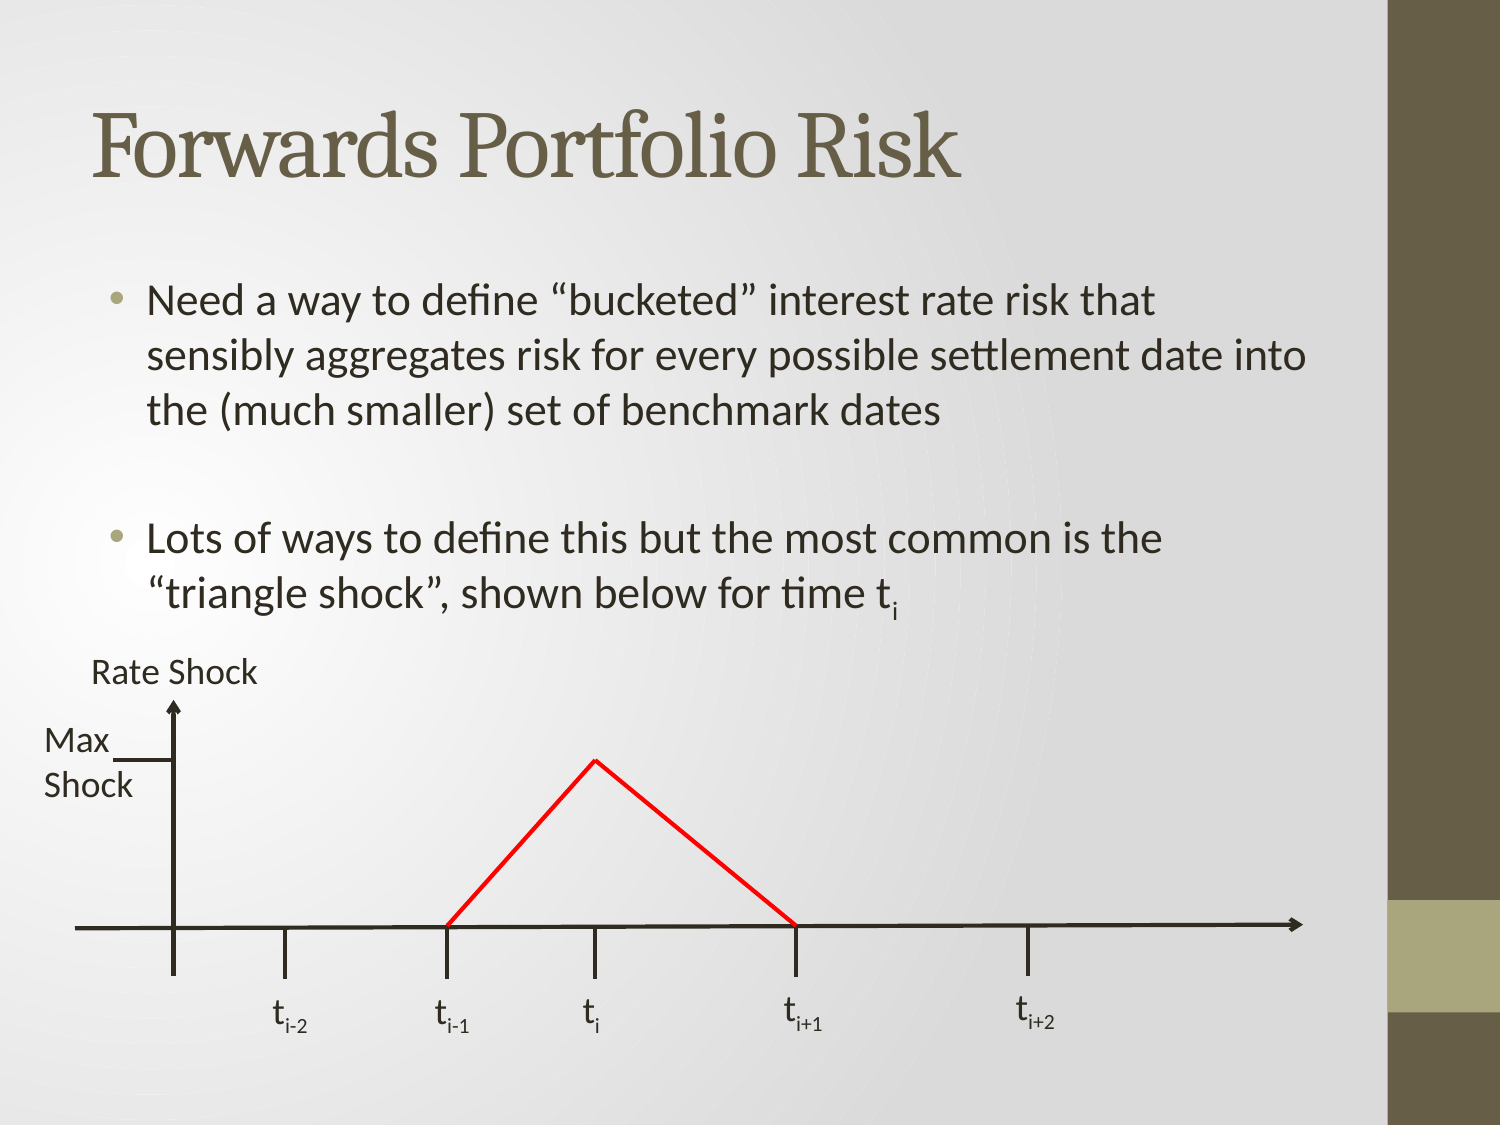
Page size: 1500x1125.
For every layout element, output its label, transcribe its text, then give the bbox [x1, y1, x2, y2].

list Need a way to define “bucketed” interest rate risk that sensibly aggregates risk for every possible settlement date into the (much smaller) set of benchmark dates Lots of ways to define this but the most common is the “triangle shock”, shown below for time ti [75, 262, 1325, 642]
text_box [291, 924, 444, 929]
title Forwards Portfolio Risk [75, 45, 1325, 233]
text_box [74, 924, 170, 929]
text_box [446, 759, 593, 927]
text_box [1038, 924, 1304, 929]
text_box ti-1 [419, 979, 506, 1046]
text_box Max Shock [29, 707, 158, 812]
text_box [807, 924, 1027, 929]
text_box Rate Shock [76, 639, 273, 699]
text_box ti+2 [1000, 975, 1087, 1042]
text_box ti-2 [257, 979, 344, 1046]
text_box ti [567, 978, 654, 1045]
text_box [185, 924, 286, 929]
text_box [594, 759, 797, 927]
text_box ti+1 [768, 977, 855, 1043]
